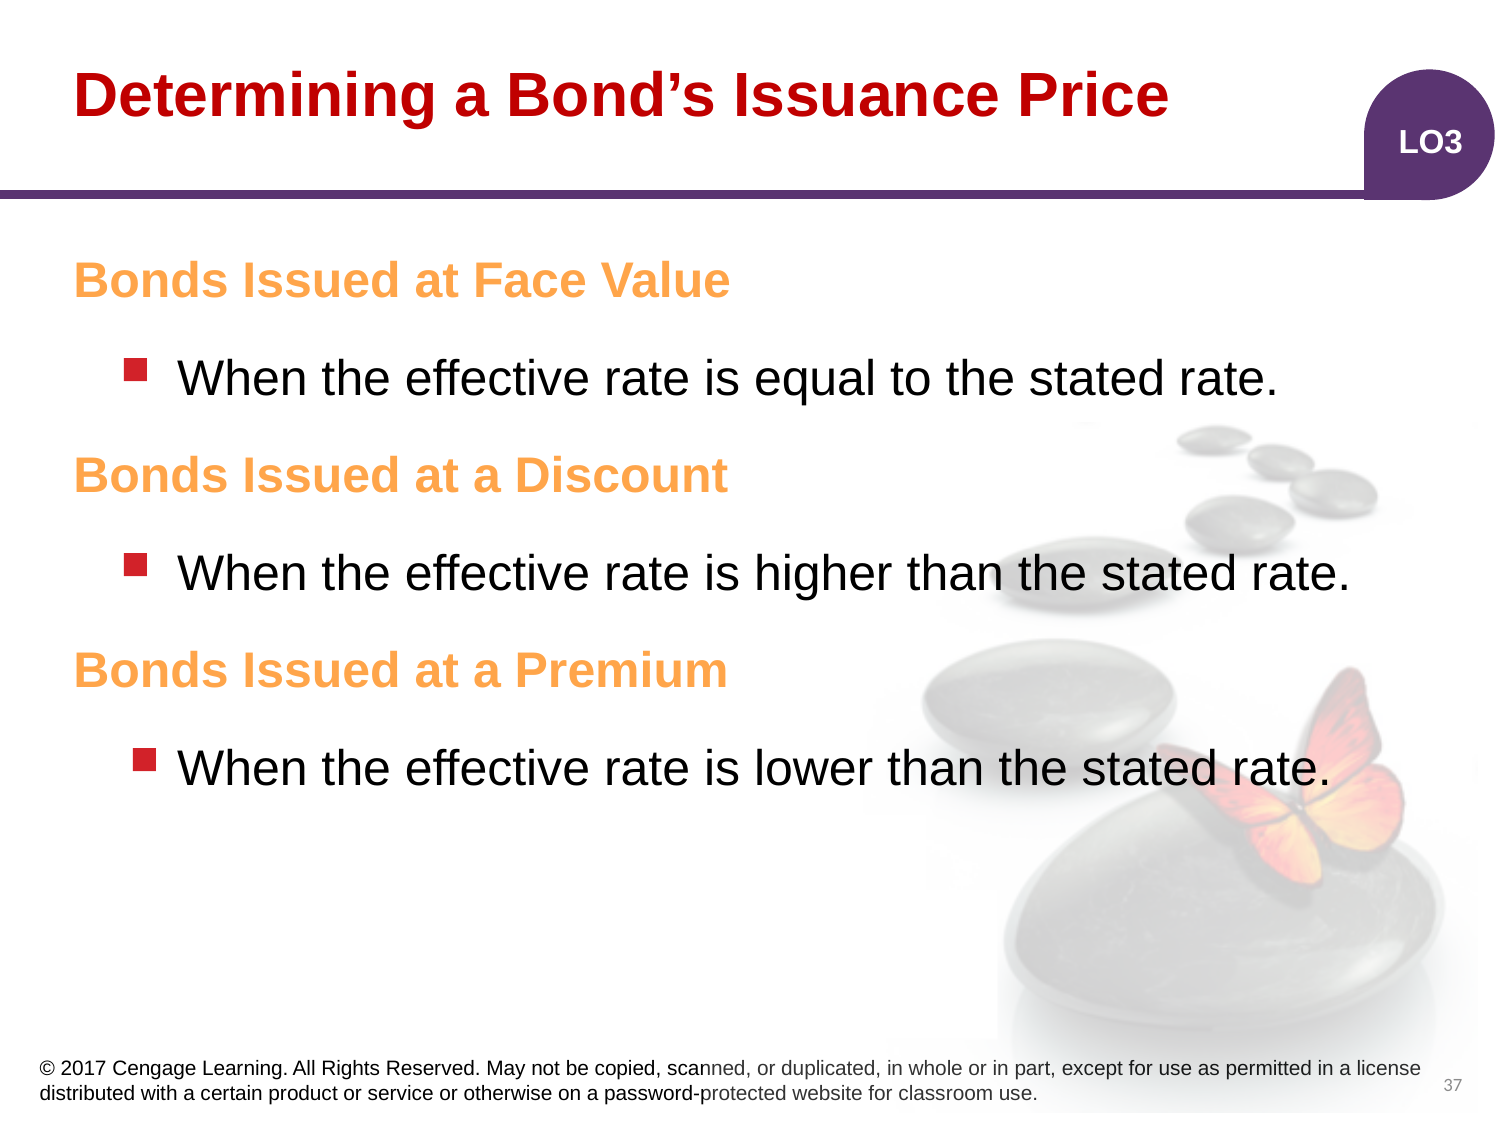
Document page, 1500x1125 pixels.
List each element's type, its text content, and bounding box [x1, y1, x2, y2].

title Determining a Bond’s Issuance Price [58, 40, 1365, 152]
picture [1084, 1064, 1093, 1075]
picture [734, 1060, 743, 1075]
picture [712, 1089, 718, 1100]
picture [1117, 1062, 1123, 1075]
slide_number 37 [1139, 1042, 1478, 1103]
picture [999, 1089, 1008, 1100]
picture [736, 1089, 746, 1100]
picture [1095, 1064, 1105, 1075]
picture [969, 1064, 979, 1075]
picture [748, 1089, 757, 1100]
picture [825, 1064, 834, 1075]
picture [908, 1064, 923, 1075]
picture [998, 1064, 1007, 1075]
picture [776, 1085, 785, 1100]
picture [952, 1064, 962, 1075]
picture [1021, 1089, 1031, 1100]
picture [864, 1060, 873, 1075]
picture [1135, 1064, 1139, 1075]
picture [764, 1089, 774, 1100]
picture [1038, 1062, 1050, 1075]
picture [704, 1064, 709, 1075]
picture [846, 1062, 852, 1075]
picture [730, 1087, 736, 1100]
picture [719, 1089, 729, 1100]
picture [819, 1085, 829, 1100]
picture [914, 1089, 934, 1100]
picture [808, 1089, 818, 1100]
picture [758, 1064, 768, 1075]
picture [757, 1087, 763, 1100]
picture [769, 1064, 775, 1075]
picture [936, 1064, 946, 1075]
picture [845, 1087, 851, 1100]
picture [868, 1085, 874, 1100]
picture [1106, 1064, 1116, 1079]
picture [836, 1064, 847, 1075]
picture [852, 1089, 862, 1100]
picture [936, 1089, 945, 1100]
picture [793, 1064, 802, 1075]
list Bonds Issued at Face Value When the effective rate is equal to the stated rate. Bonds Issued at a Discount When the effective rate is higher than the stated rate. Bonds Issued at a Premium When the effective rate is lower than the stated rate. [58, 240, 1439, 1014]
picture [965, 1089, 975, 1100]
picture [1074, 1064, 1083, 1075]
picture [704, 1089, 711, 1100]
picture [853, 1064, 863, 1075]
picture [782, 1060, 791, 1075]
picture [831, 1089, 840, 1100]
picture [723, 1064, 733, 1075]
picture [886, 1089, 892, 1100]
picture [899, 1089, 908, 1100]
picture [1026, 1064, 1037, 1075]
text_box LO3 [1383, 112, 1479, 168]
picture [712, 1064, 721, 1075]
picture [1015, 1064, 1025, 1079]
picture [875, 1089, 885, 1100]
picture [1062, 1064, 1072, 1075]
picture [924, 1060, 933, 1075]
picture [976, 1089, 991, 1100]
picture [892, 1064, 901, 1075]
picture [1011, 1089, 1020, 1100]
picture [953, 1089, 963, 1100]
picture [805, 1064, 815, 1079]
picture [980, 1064, 986, 1075]
picture [792, 1089, 807, 1100]
picture [946, 1089, 952, 1100]
picture [1128, 1060, 1134, 1075]
